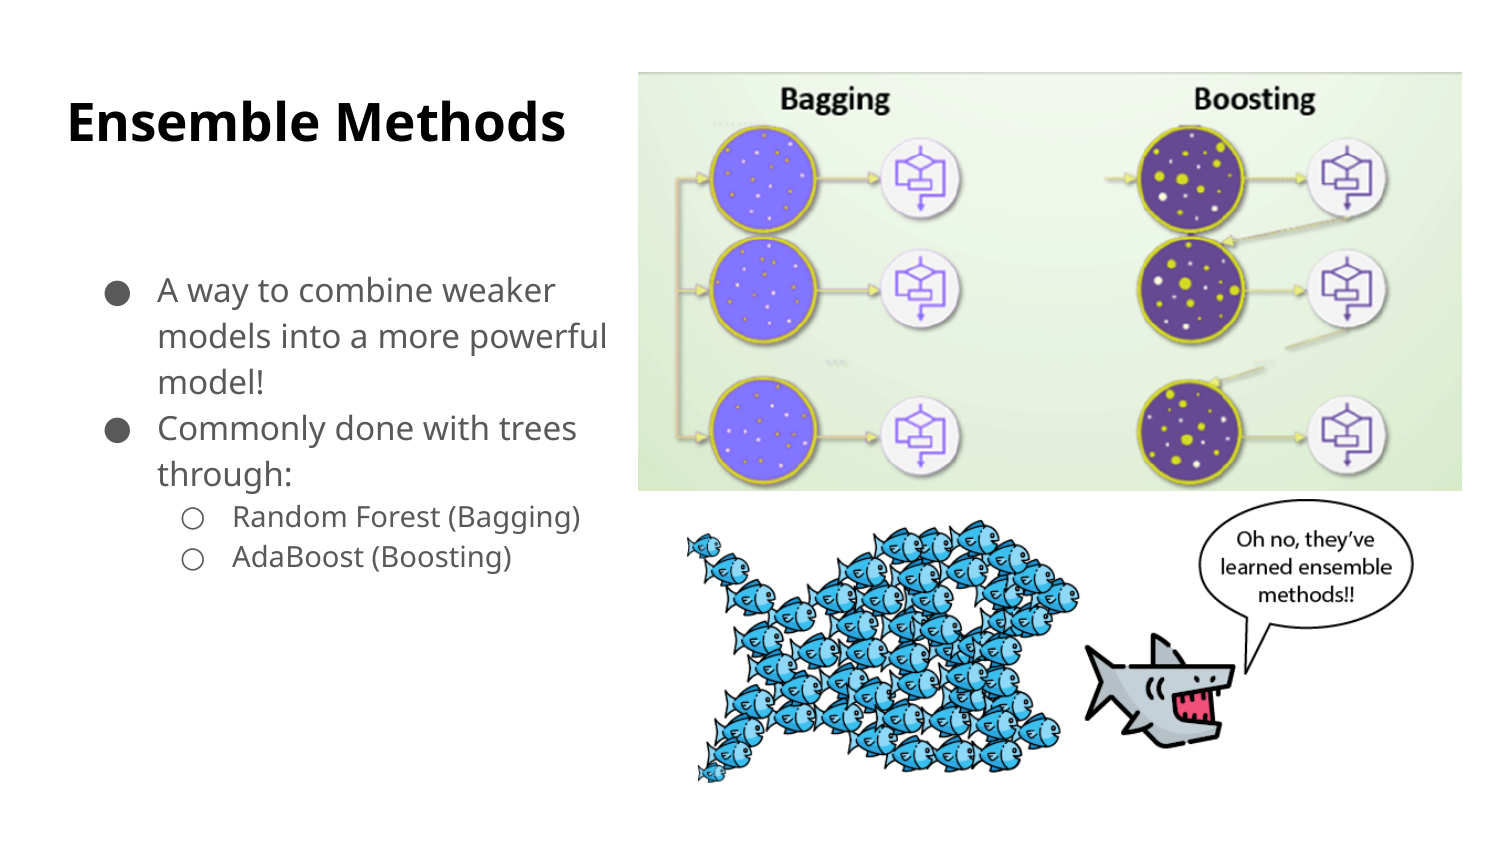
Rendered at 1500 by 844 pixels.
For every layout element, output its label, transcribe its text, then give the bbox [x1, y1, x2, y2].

list A way to combine weaker models into a more powerful model! Commonly done with trees through: Random Forest (Bagging) AdaBoost (Boosting) [67, 248, 639, 651]
picture [638, 72, 1462, 491]
picture [686, 498, 1414, 785]
title Ensemble Methods [51, 72, 637, 167]
